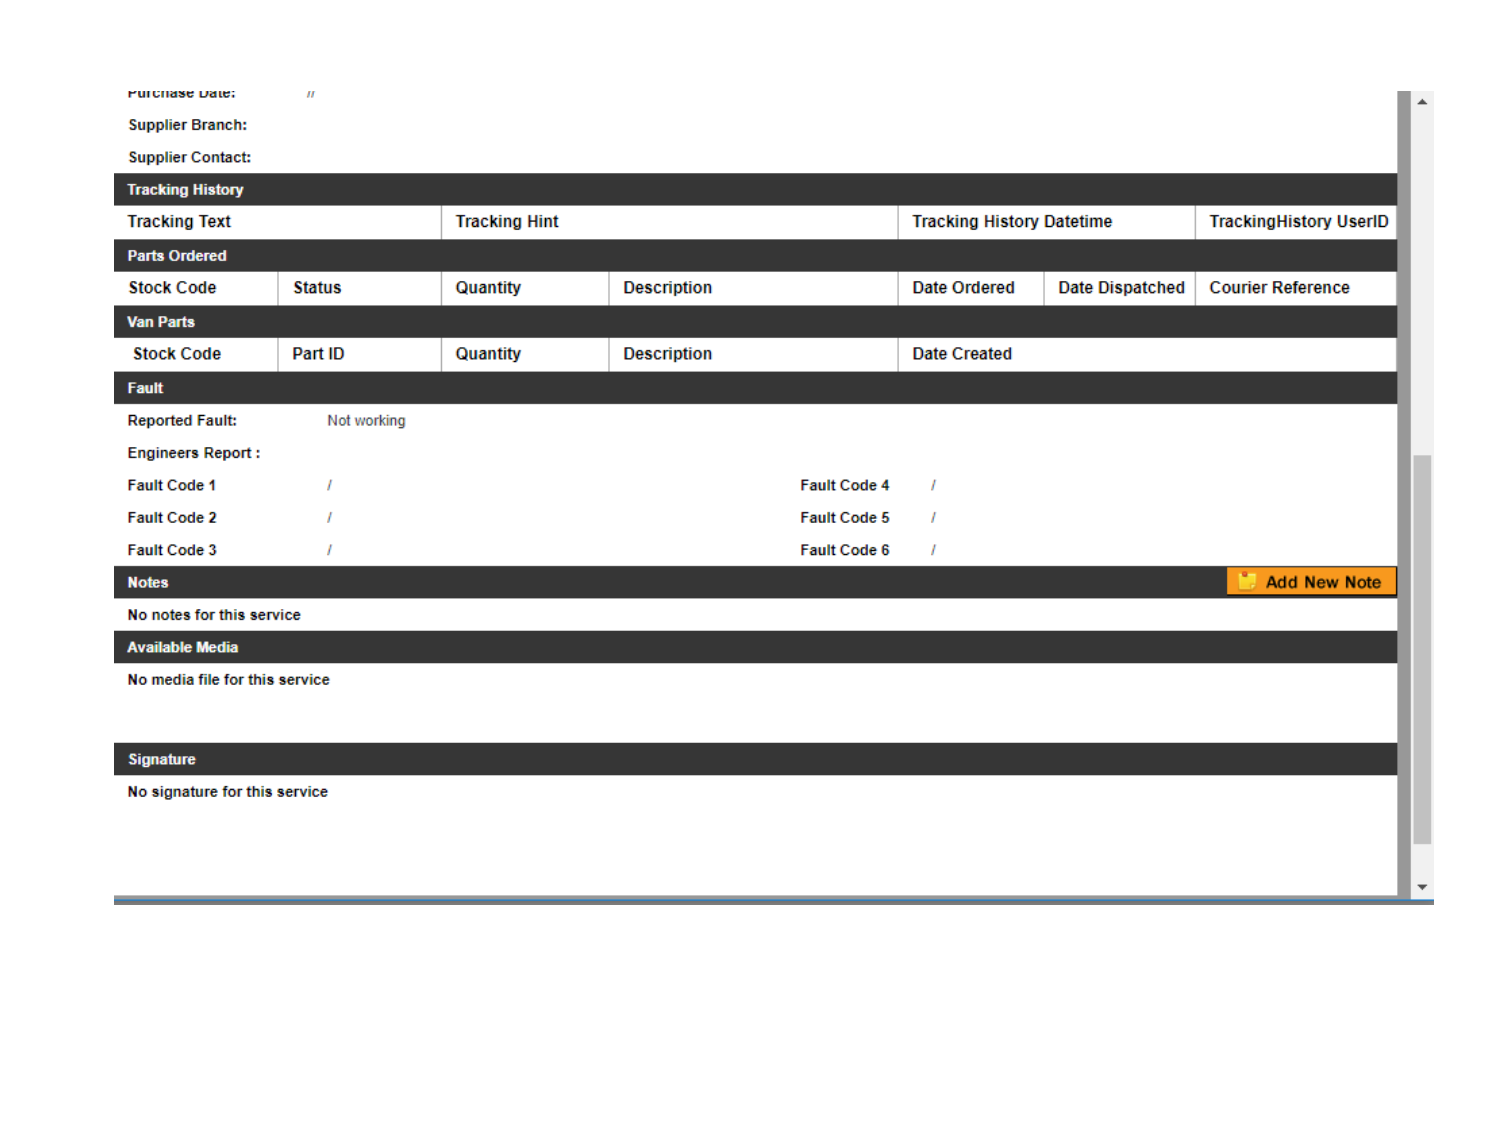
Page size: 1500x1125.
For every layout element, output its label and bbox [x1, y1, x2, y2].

picture [114, 91, 1434, 906]
